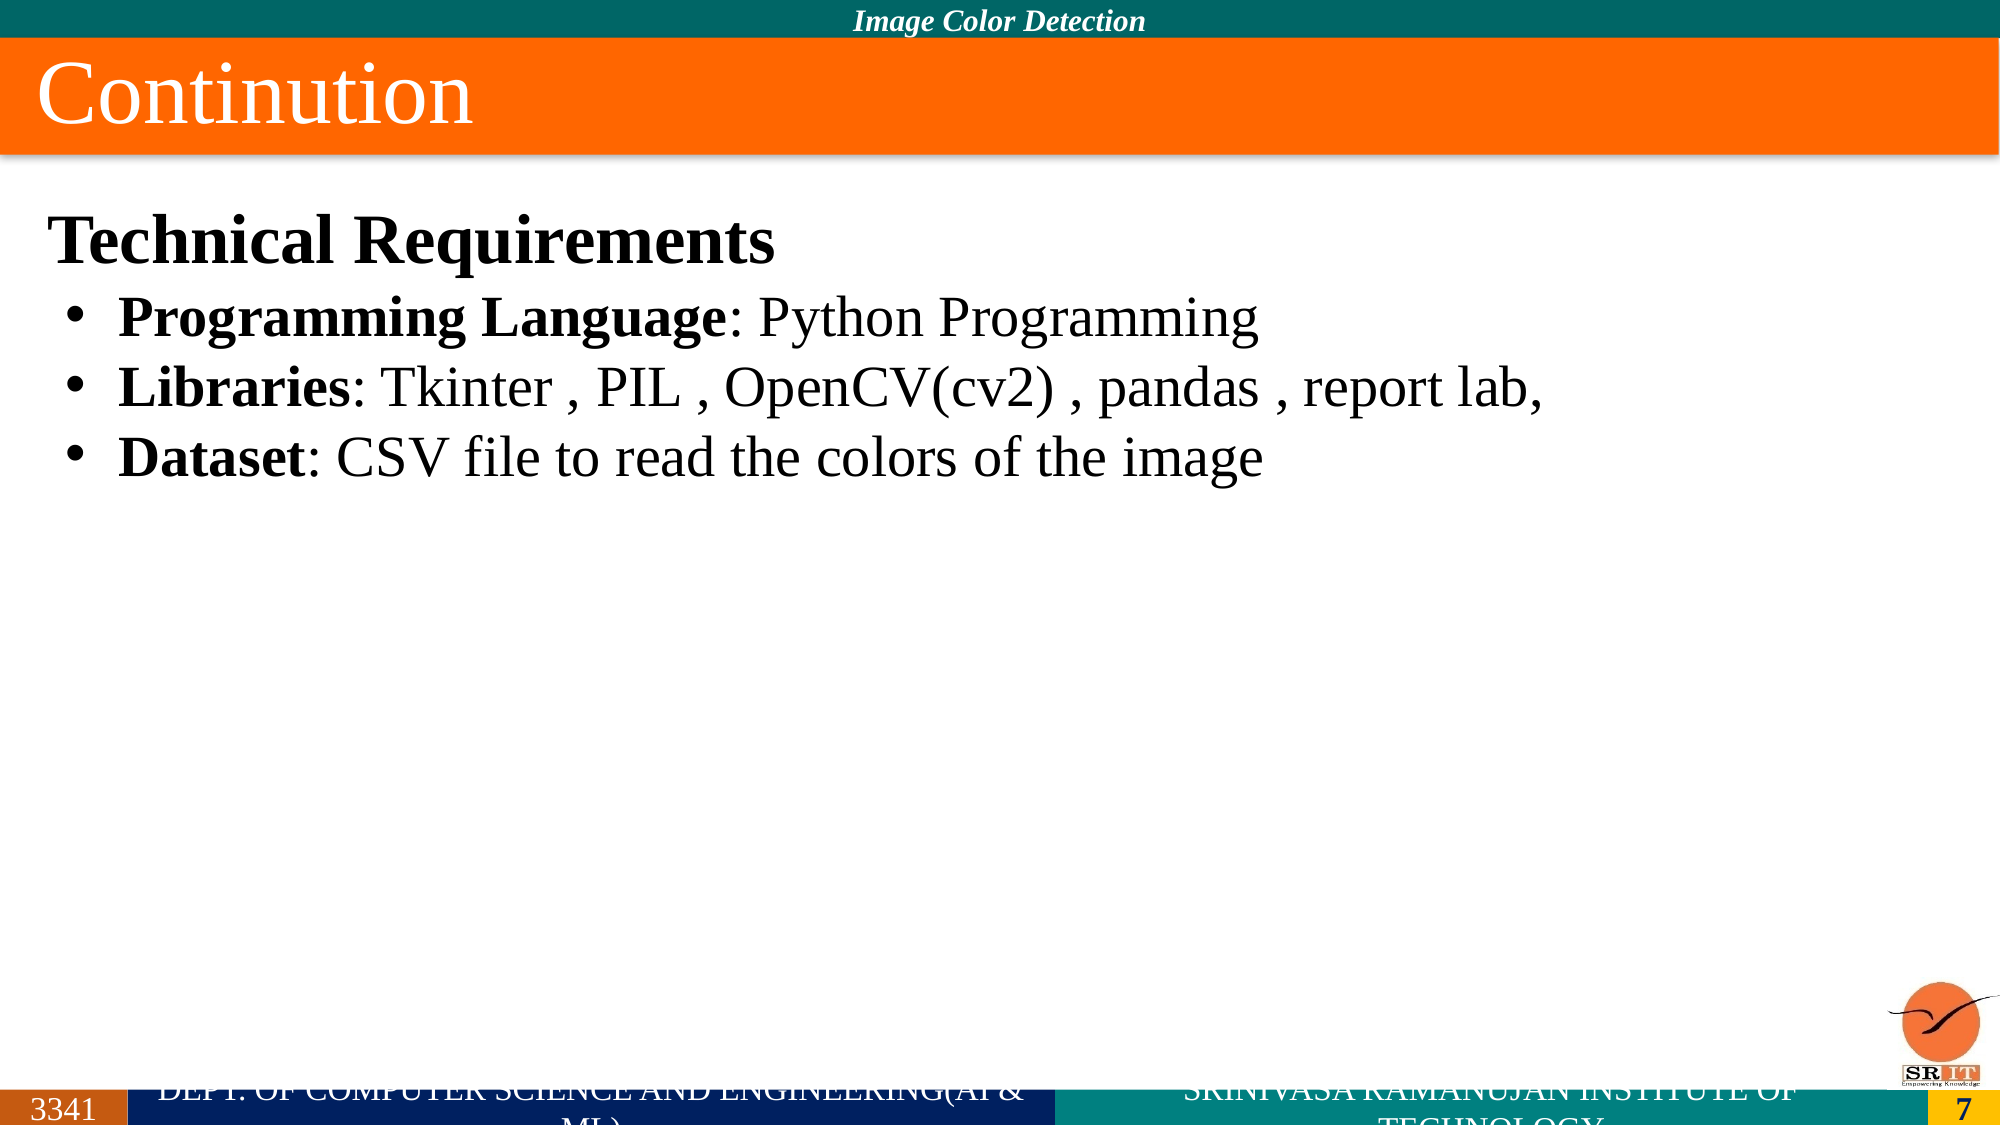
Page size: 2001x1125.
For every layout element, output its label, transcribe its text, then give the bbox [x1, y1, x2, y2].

title Continution [0, 37, 1999, 155]
list Technical Requirements Programming Language: Python Programming Libraries: Tkinter , PIL , OpenCV(cv2) , pandas , report lab, Dataset: CSV file to read the colors of the image [32, 185, 1965, 1071]
picture [1887, 977, 2000, 1090]
